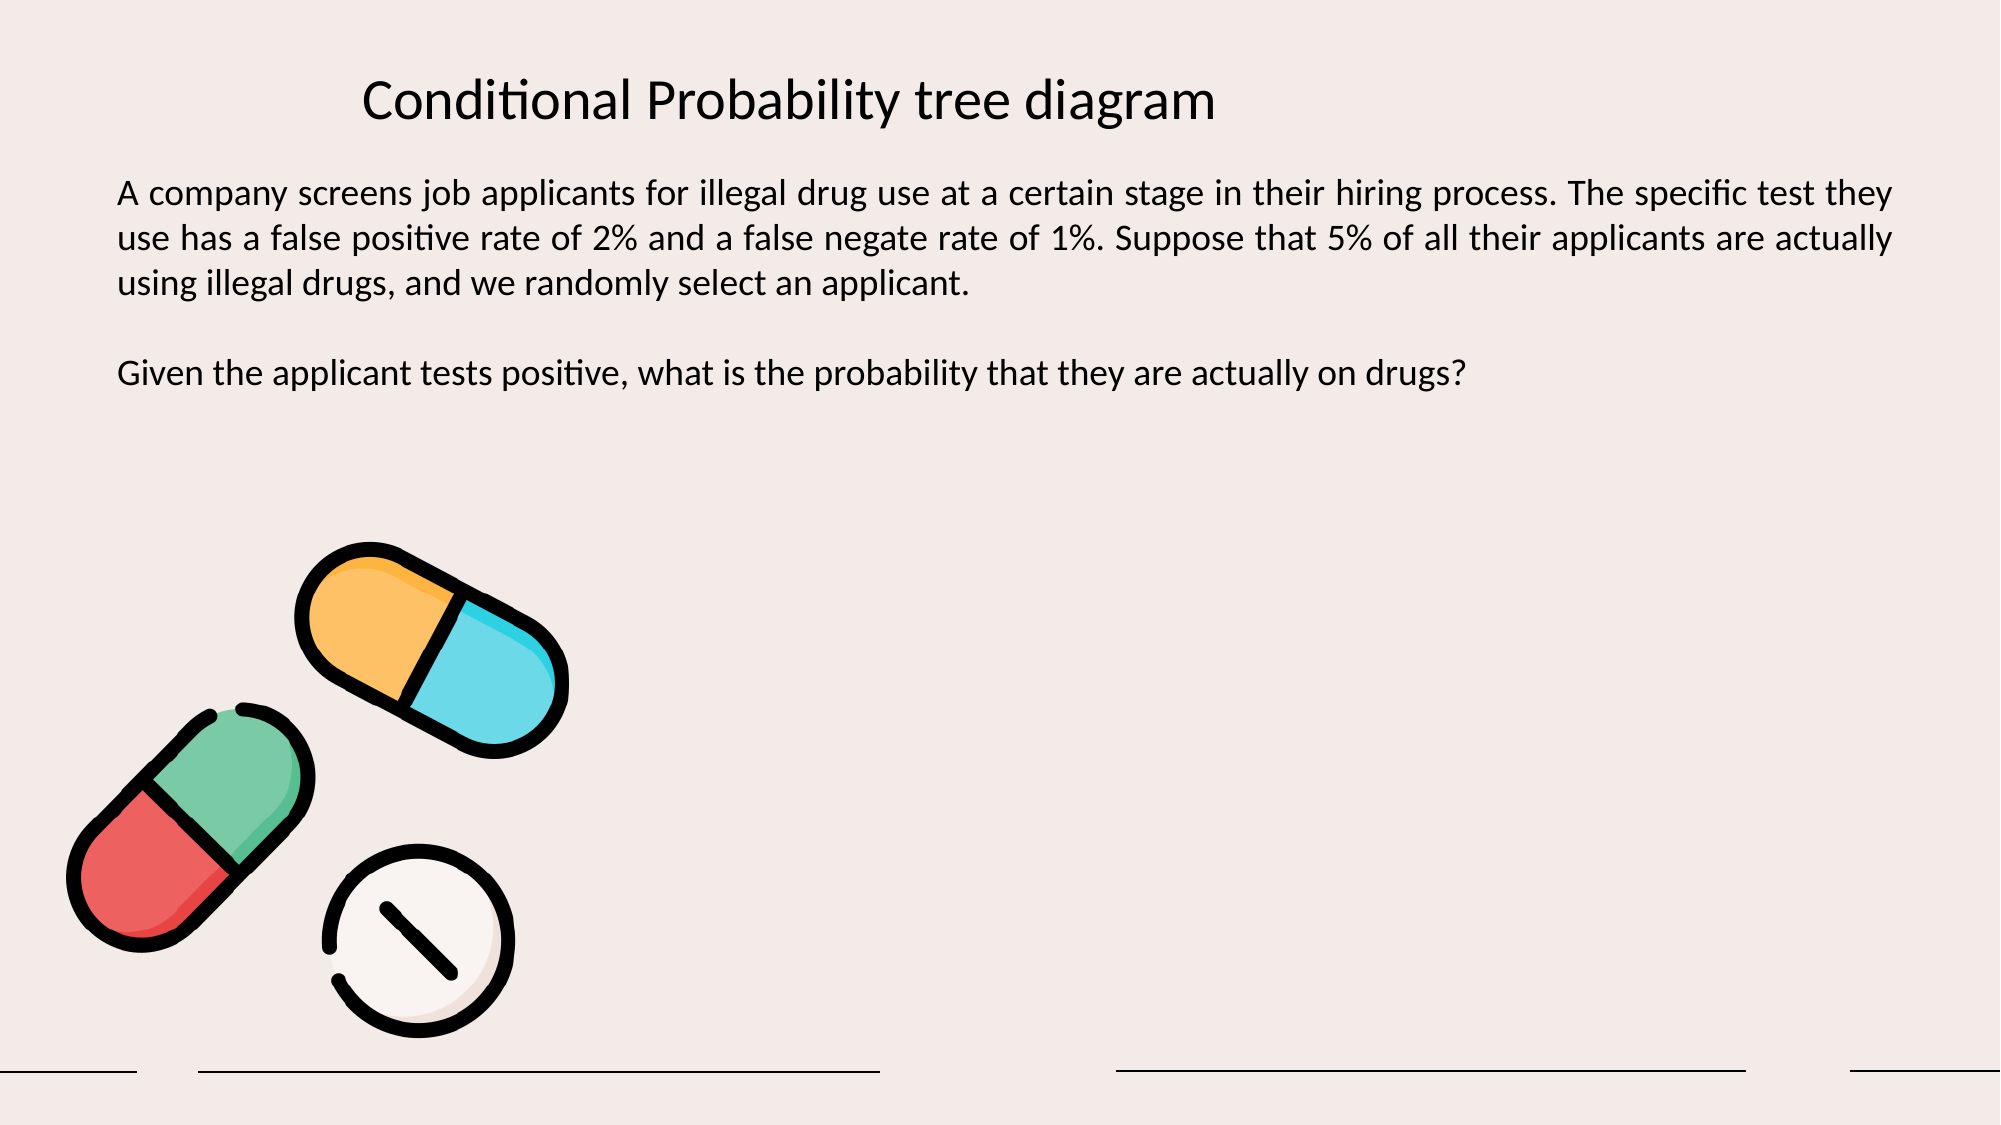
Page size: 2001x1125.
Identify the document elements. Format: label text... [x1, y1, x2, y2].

text_box Conditional Probability tree diagram [347, 54, 1232, 139]
picture [66, 538, 569, 1041]
text_box A company screens job applicants for illegal drug use at a certain stage in their hiring process. The specific test they use has a false positive rate of 2% and a false negate rate of 1%. Suppose that 5% of all their applicants are actually using illegal drugs, and we randomly select an applicant. Given the applicant tests positive, what is the probability that they are actually on drugs? [102, 160, 1910, 401]
